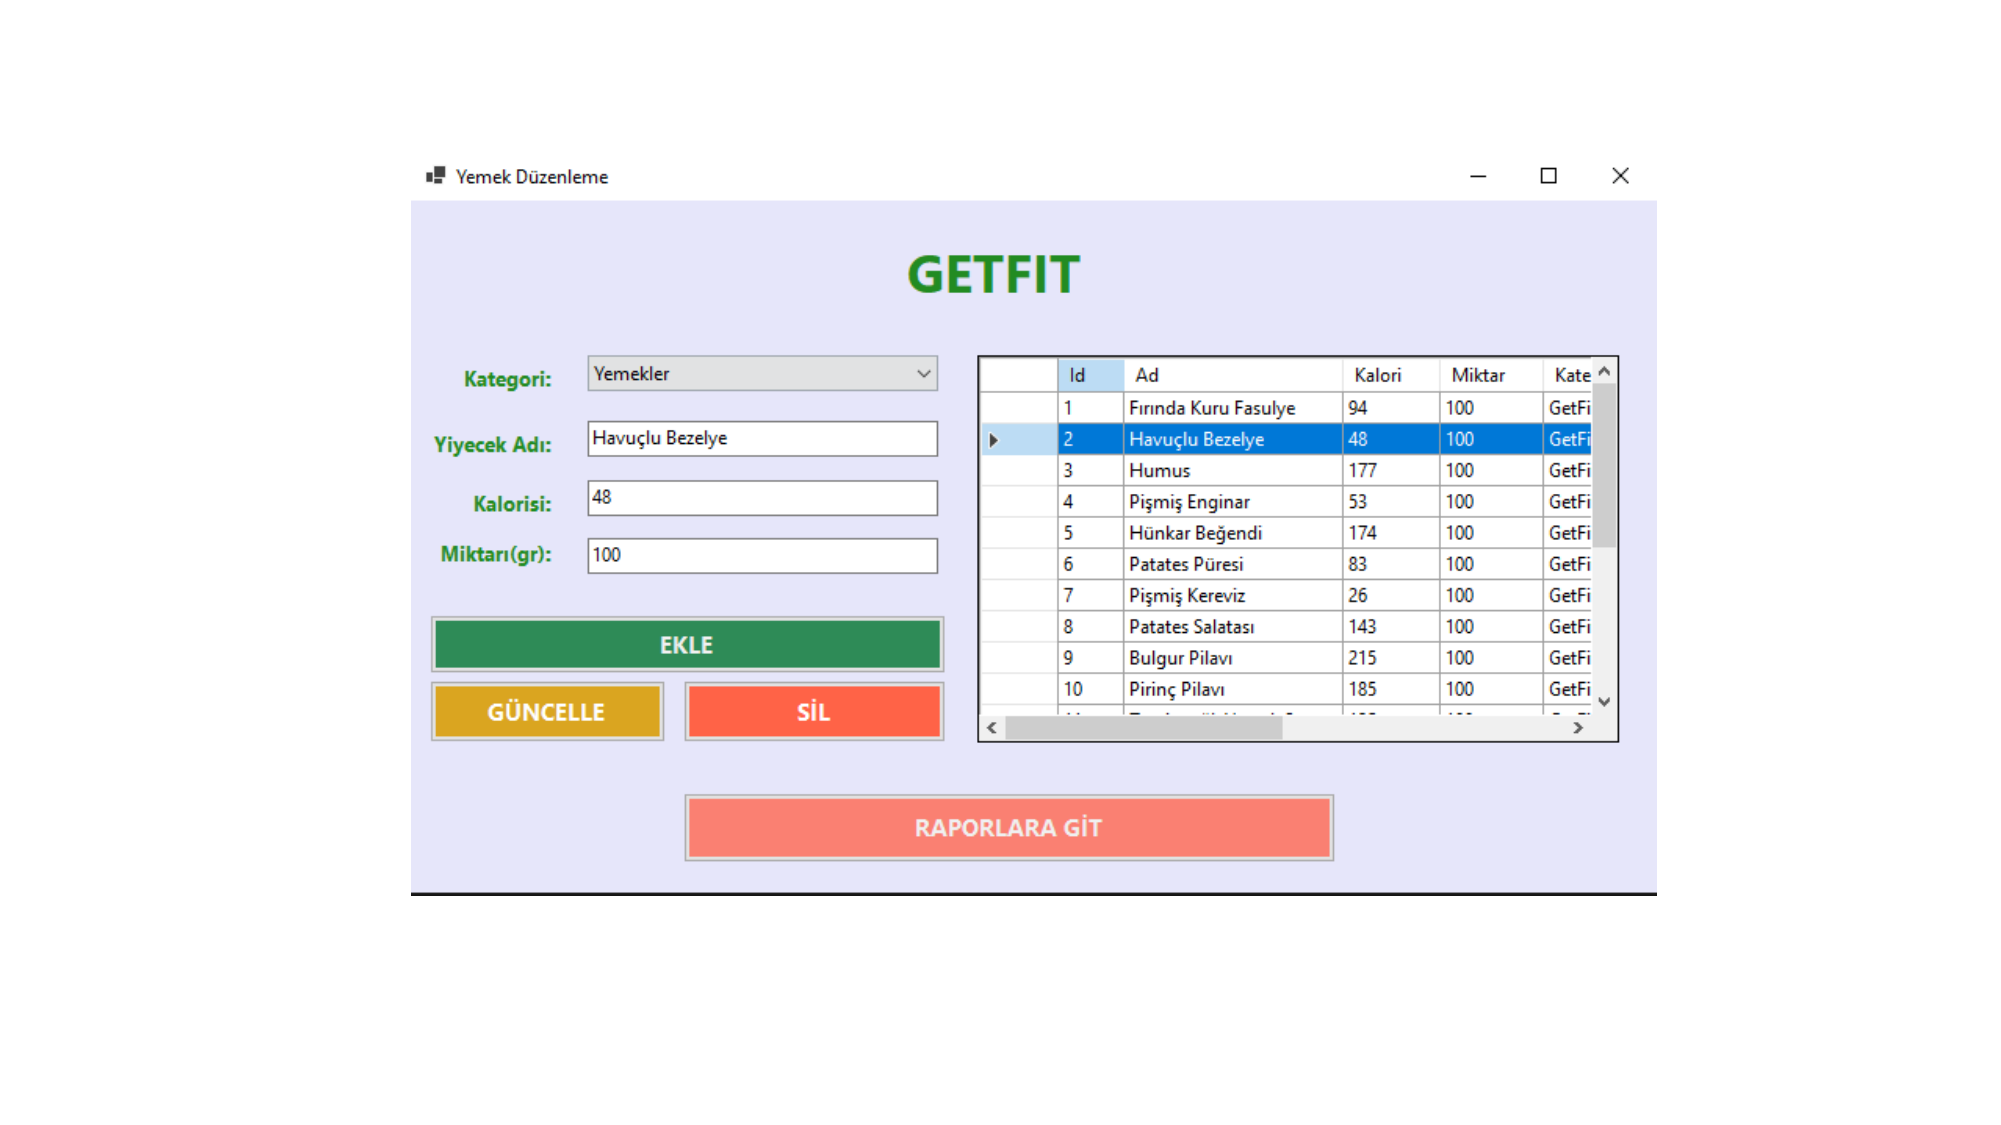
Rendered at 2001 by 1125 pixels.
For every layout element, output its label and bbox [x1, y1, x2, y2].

list [411, 154, 1657, 896]
